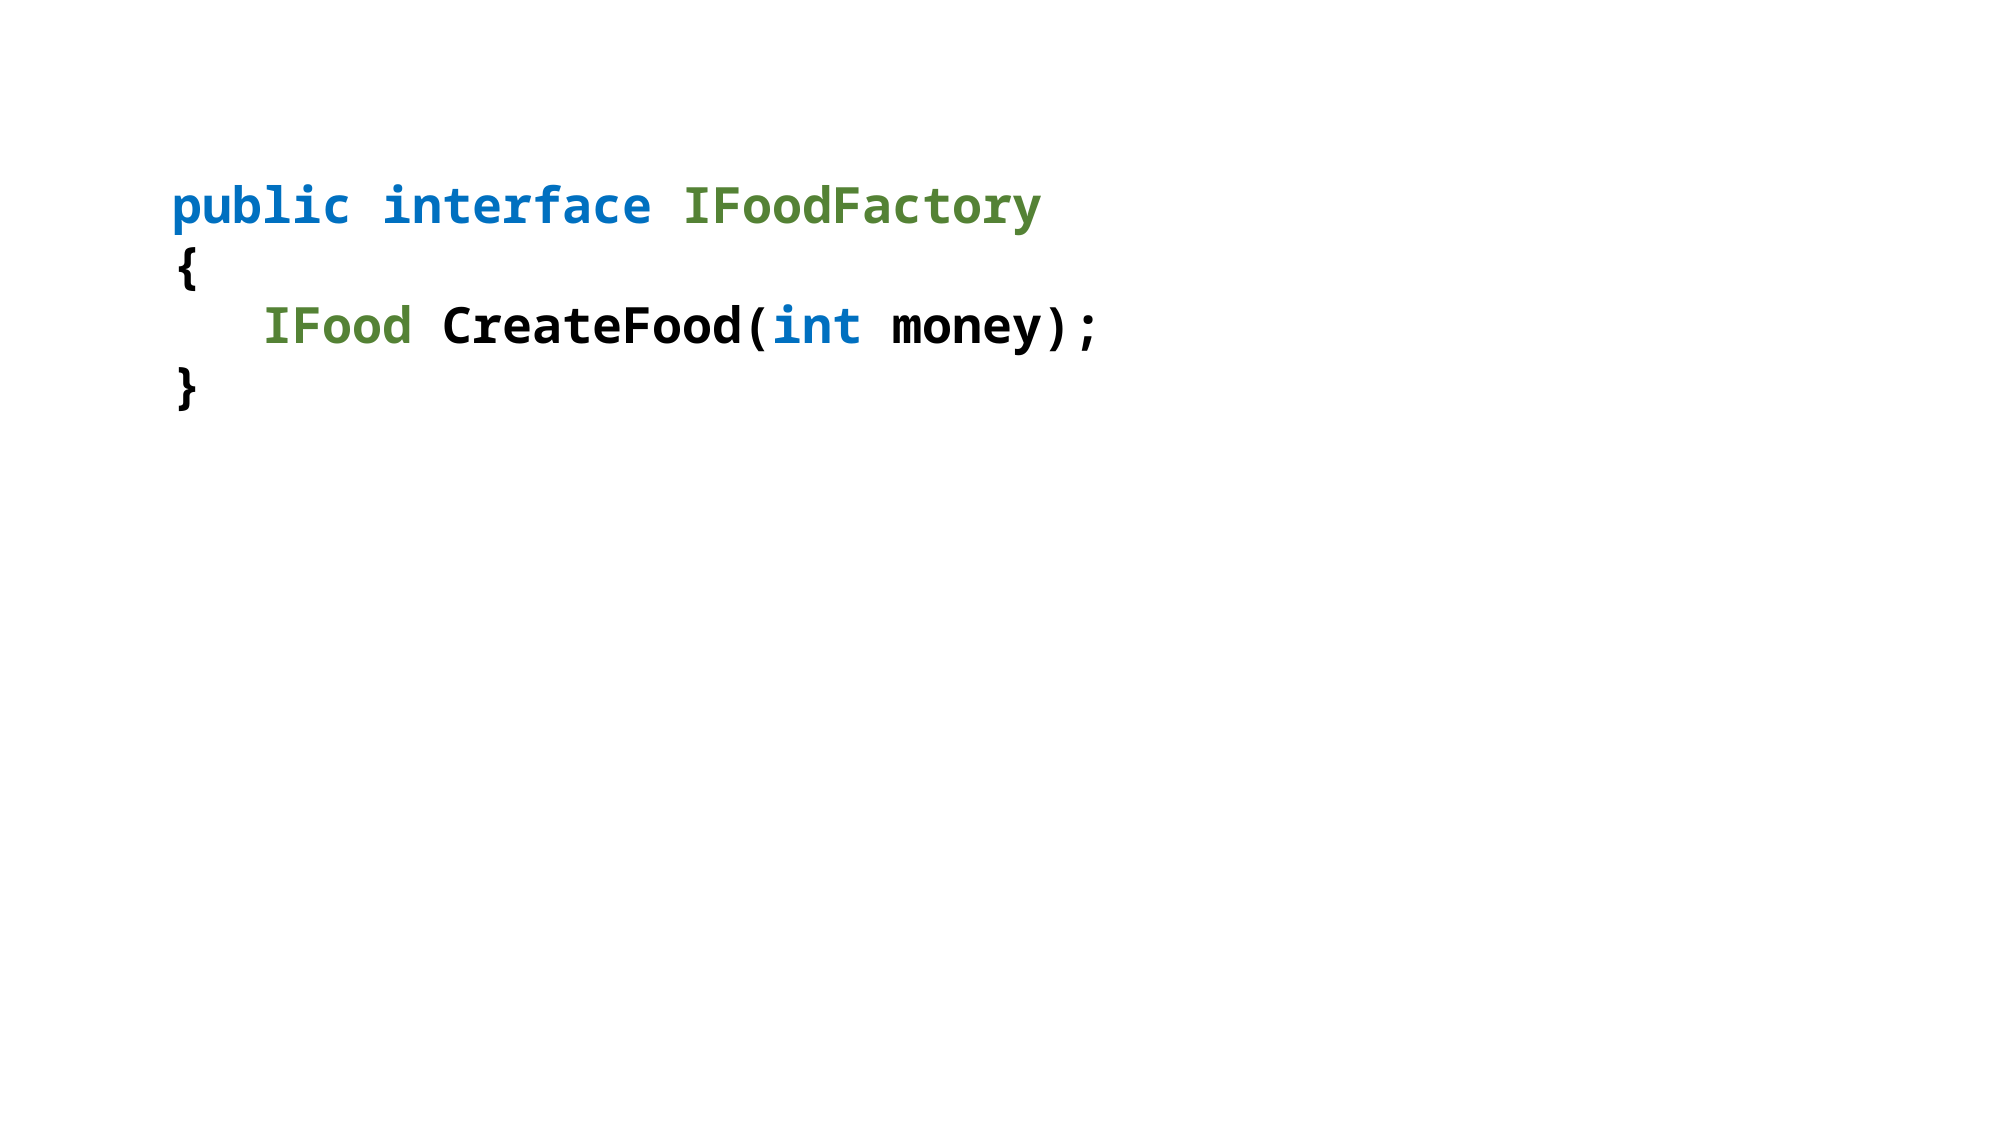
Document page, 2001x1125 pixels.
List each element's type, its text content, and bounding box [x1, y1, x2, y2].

text_box public interface IFoodFactory { IFood CreateFood(int money); } [157, 166, 1814, 421]
